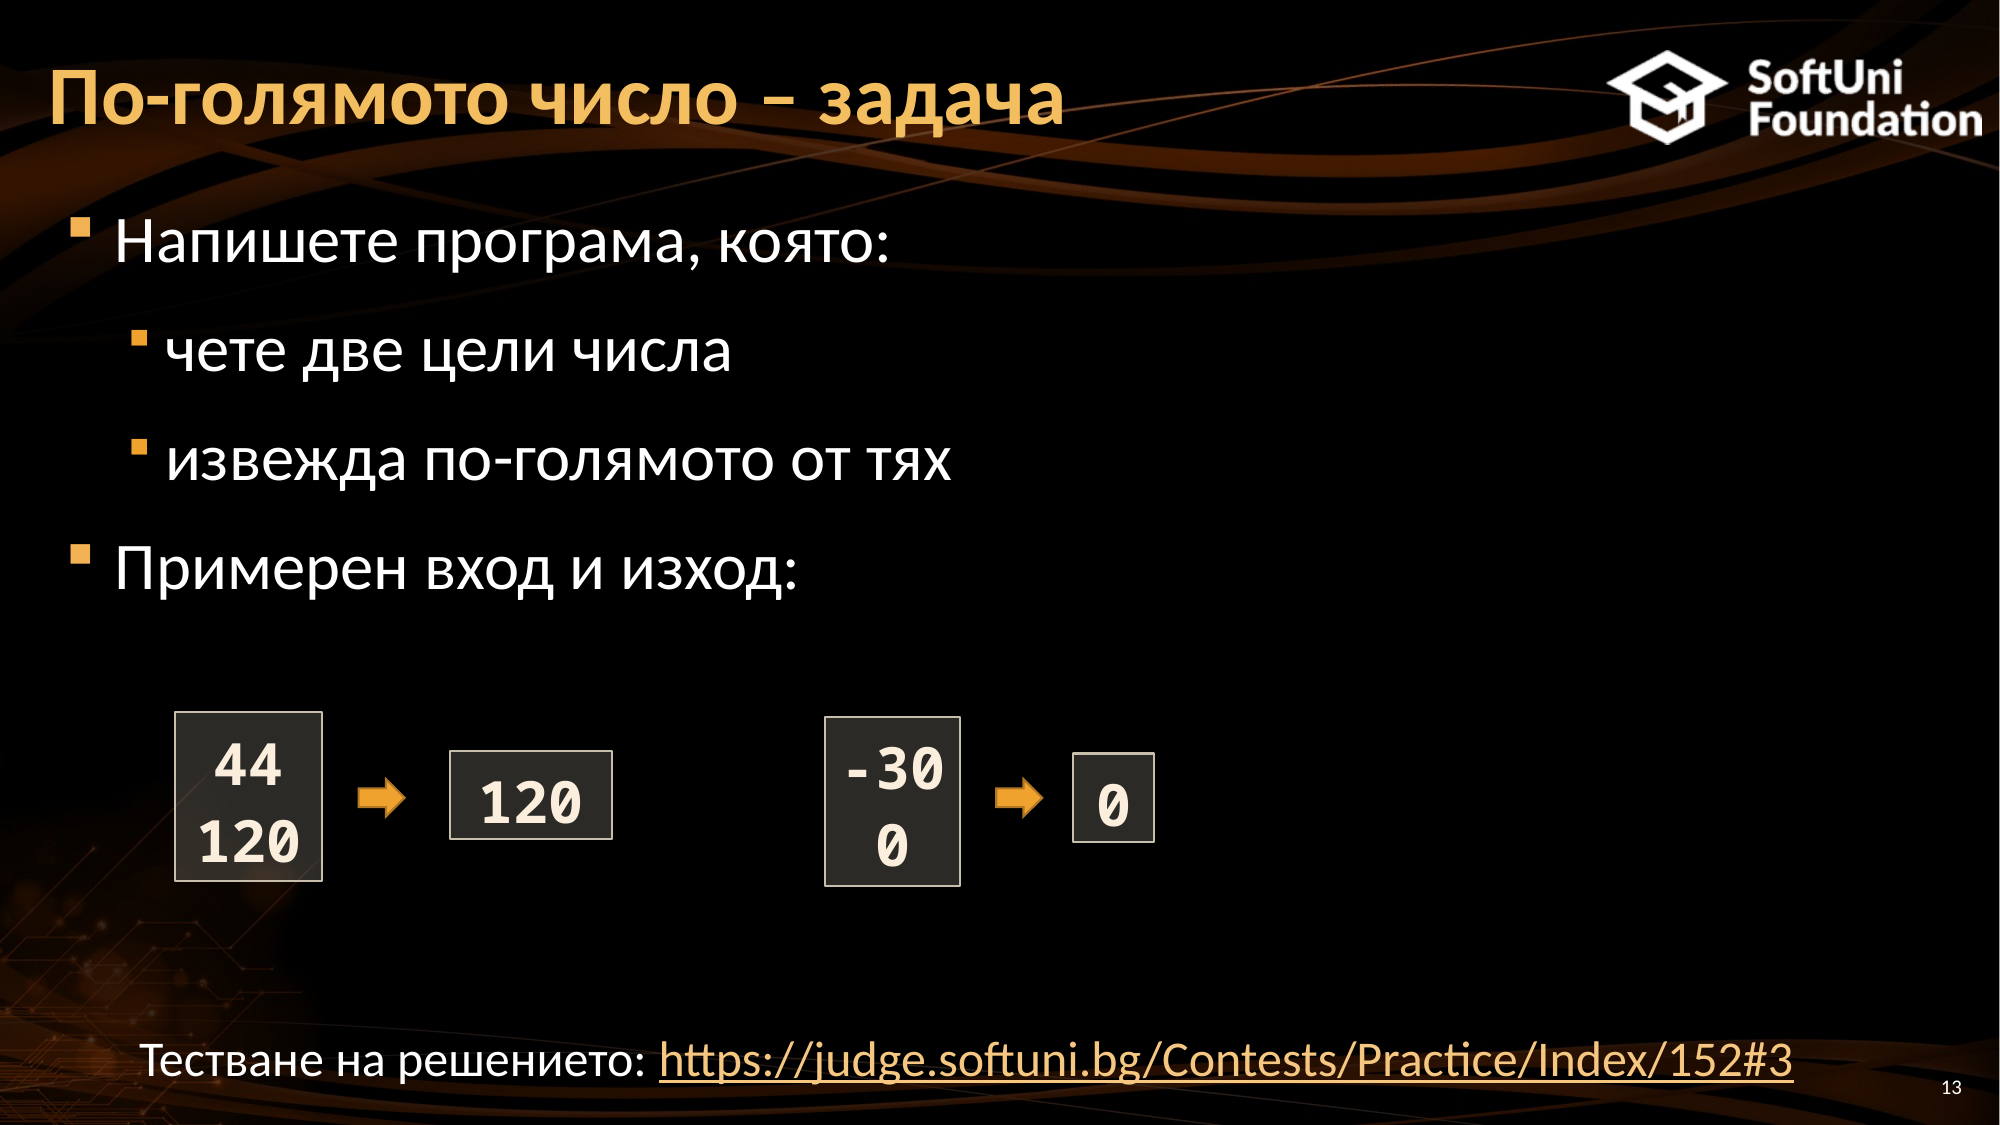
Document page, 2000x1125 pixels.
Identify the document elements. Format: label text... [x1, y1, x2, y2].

slide_number 13 [1897, 1070, 1968, 1103]
picture [0, 0, 2000, 1125]
text_box Тестване на решението: https://judge.softuni.bg/Contests/Practice/Index/152#3 [124, 1018, 1875, 1094]
title По-голямото число – задача [30, 6, 1602, 189]
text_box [824, 717, 1155, 888]
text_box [174, 712, 613, 884]
list Напишете програма, която: чете две цели числа извежда по-голямото от тях Примерен вход и изход: [47, 185, 1898, 1018]
